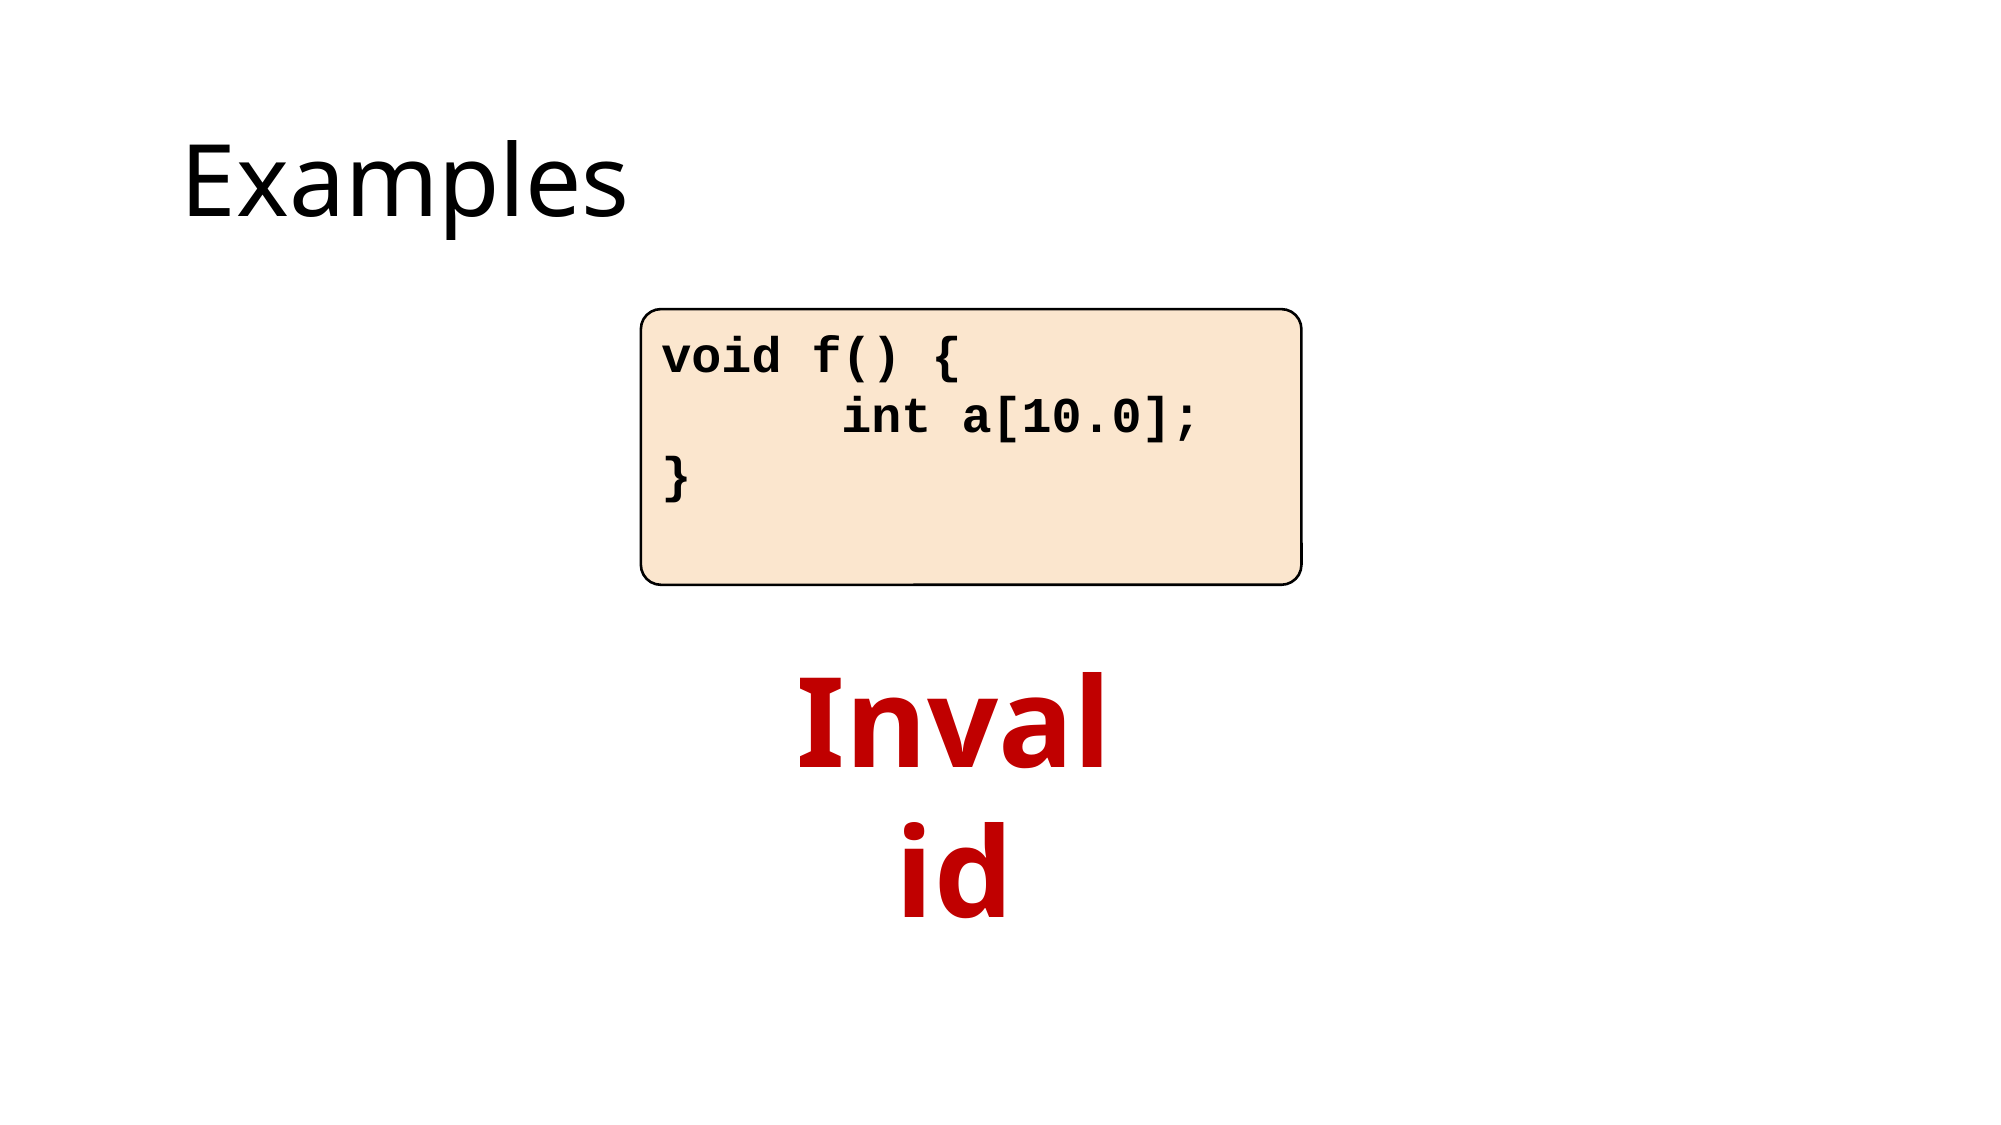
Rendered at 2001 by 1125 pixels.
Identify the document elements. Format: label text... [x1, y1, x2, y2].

text_box void f() { int a[10.0]; } [639, 307, 1303, 587]
text_box Examples [165, 109, 1829, 245]
text_box Invalid [769, 634, 1140, 1100]
